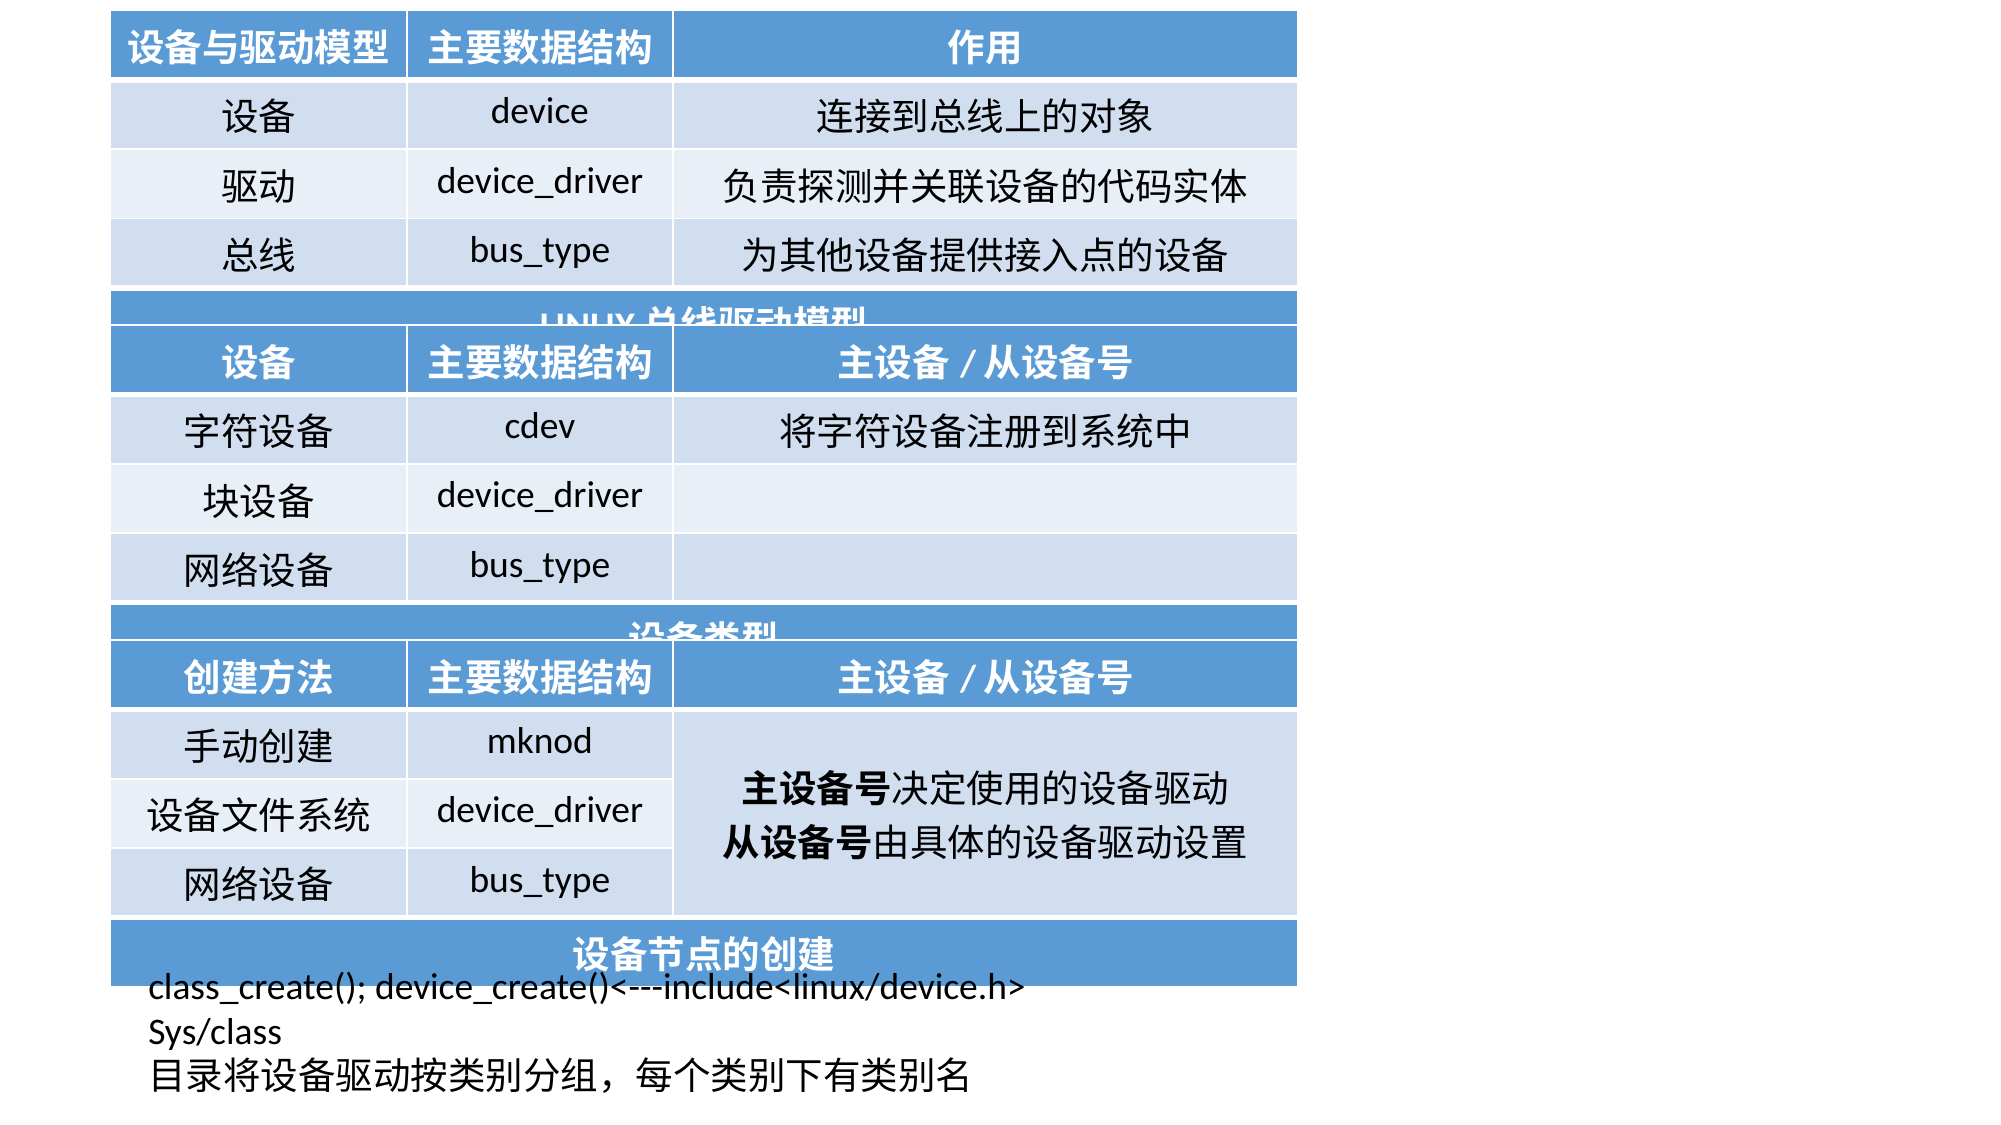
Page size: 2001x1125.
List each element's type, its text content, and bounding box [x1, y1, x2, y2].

table_cell device [408, 83, 672, 148]
table_cell bus_type [408, 219, 672, 285]
table_cell 为其他设备提供接入点的设备 [674, 219, 1297, 285]
table_cell device_driver [408, 150, 672, 218]
table_cell 主设备号决定使用的设备驱动 从设备号由具体的设备驱动设置 [674, 712, 1297, 915]
table_cell bus_type [408, 849, 672, 915]
table_cell device_driver [408, 780, 672, 847]
table_cell bus_type [408, 534, 672, 600]
table_cell 网络设备 [111, 534, 406, 600]
table_cell 字符设备 [111, 397, 406, 463]
table_header 创建方法 [111, 641, 406, 707]
table_cell 网络设备 [111, 849, 406, 915]
table_header 主要数据结构 [408, 326, 672, 392]
table_cell 设备节点的创建 [111, 920, 1297, 986]
table_header 主要数据结构 [408, 11, 672, 77]
text_box class_create(); device_create()<---include<linux/device.h> Sys/class 目录将设备驱动按类别分组，每个类别下有类别名 [133, 954, 1042, 1105]
table_cell 总线 [111, 219, 406, 285]
table_header 设备 [111, 326, 406, 392]
table_cell 块设备 [111, 465, 406, 532]
table_cell mknod [408, 712, 672, 778]
table_header 设备与驱动模型 [111, 11, 406, 77]
table_cell 手动创建 [111, 712, 406, 778]
table_header 主要数据结构 [408, 641, 672, 707]
table_cell 驱动 [111, 150, 406, 218]
table_cell LINUX总线驱动模型 [111, 291, 1297, 324]
table_cell 设备 [111, 83, 406, 148]
table_header 作用 [674, 11, 1297, 77]
table_cell 连接到总线上的对象 [674, 83, 1297, 148]
table_cell cdev [408, 397, 672, 463]
table_header 主设备/从设备号 [674, 641, 1297, 707]
table_cell [674, 534, 1297, 600]
table_header 主设备/从设备号 [674, 326, 1297, 392]
table_cell 设备文件系统 [111, 780, 406, 847]
table_cell [674, 465, 1297, 532]
table_cell device_driver [408, 465, 672, 532]
table_cell 设备类型 [111, 605, 1297, 639]
table_cell 将字符设备注册到系统中 [674, 397, 1297, 463]
table_cell 负责探测并关联设备的代码实体 [674, 150, 1297, 218]
